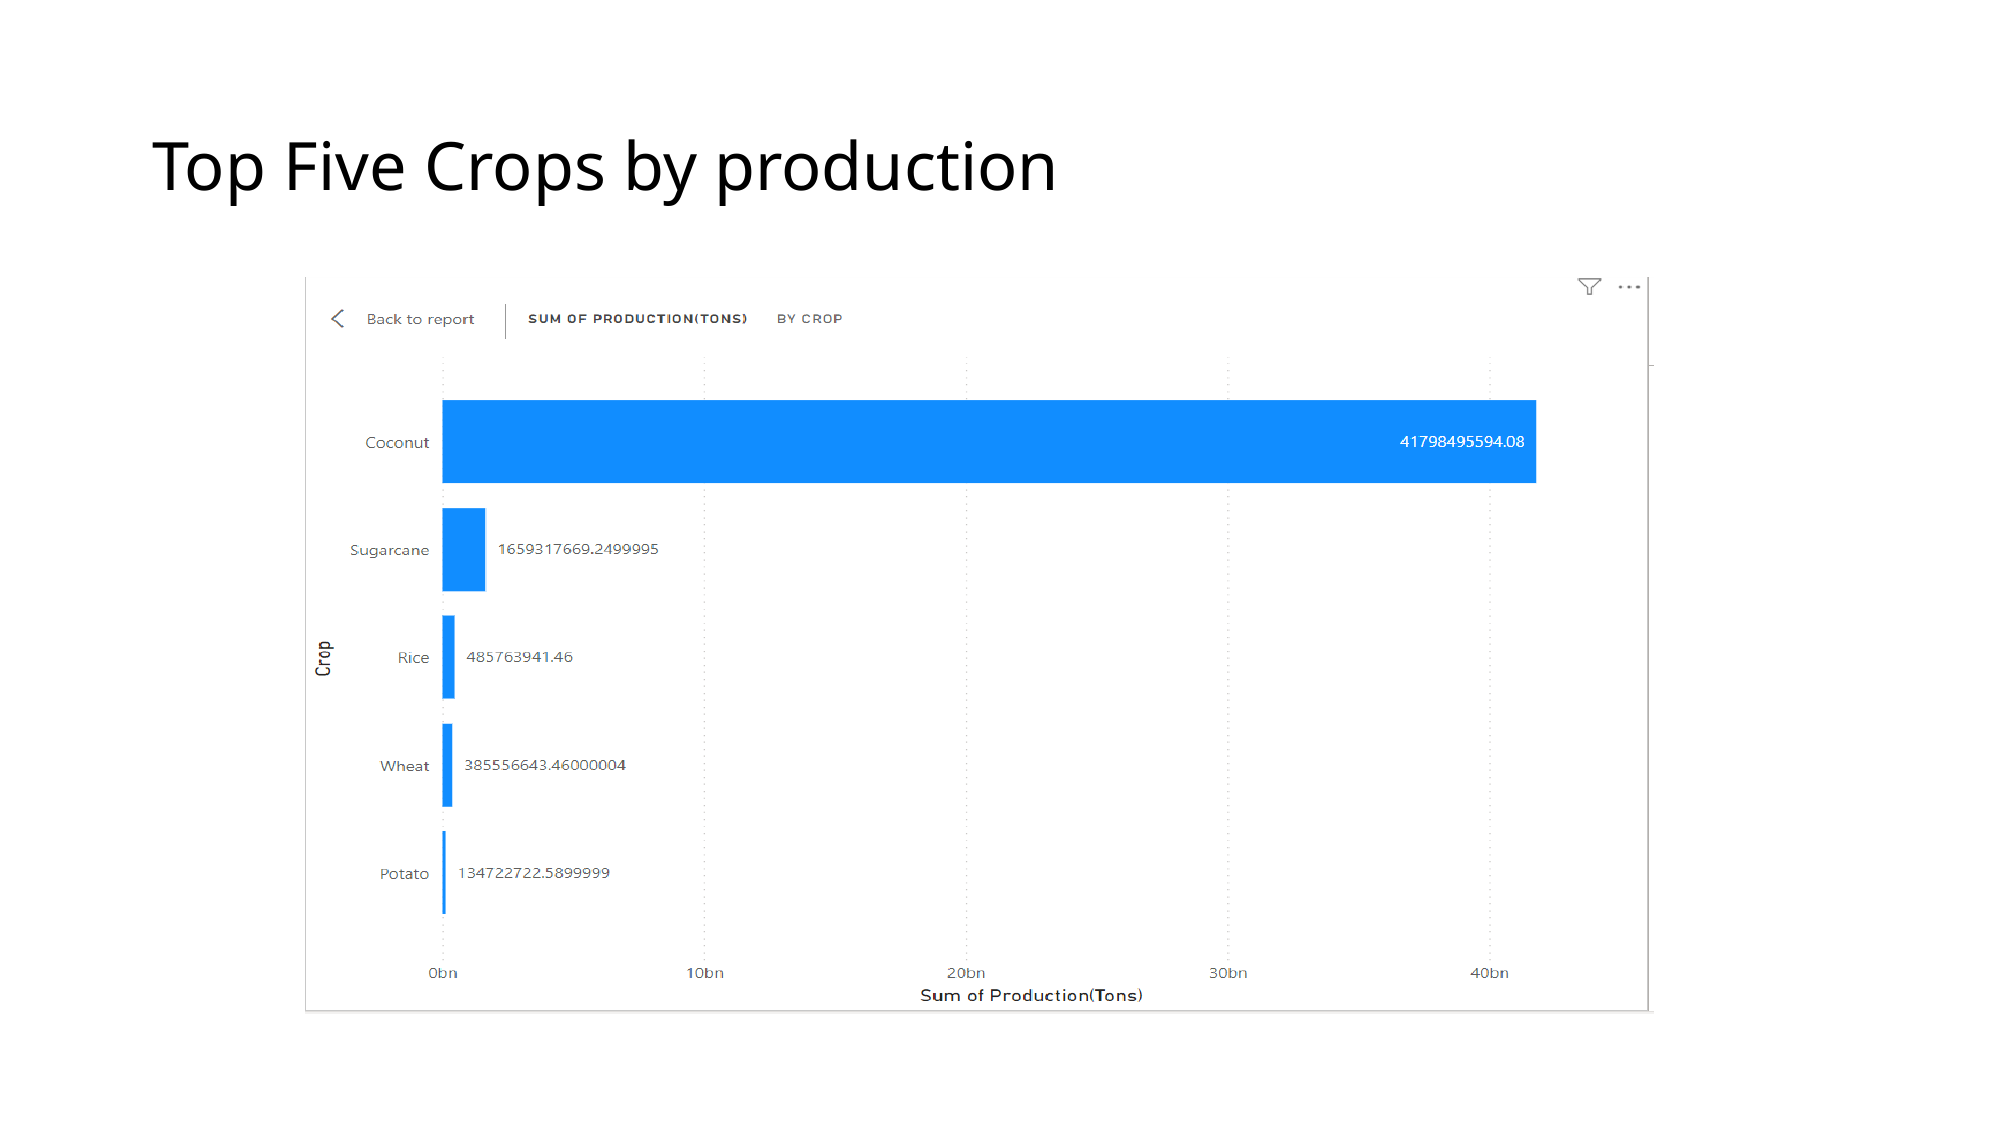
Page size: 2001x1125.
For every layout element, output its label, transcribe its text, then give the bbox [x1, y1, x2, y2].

title Top Five Crops by production [137, 59, 1863, 278]
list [305, 277, 1654, 1014]
